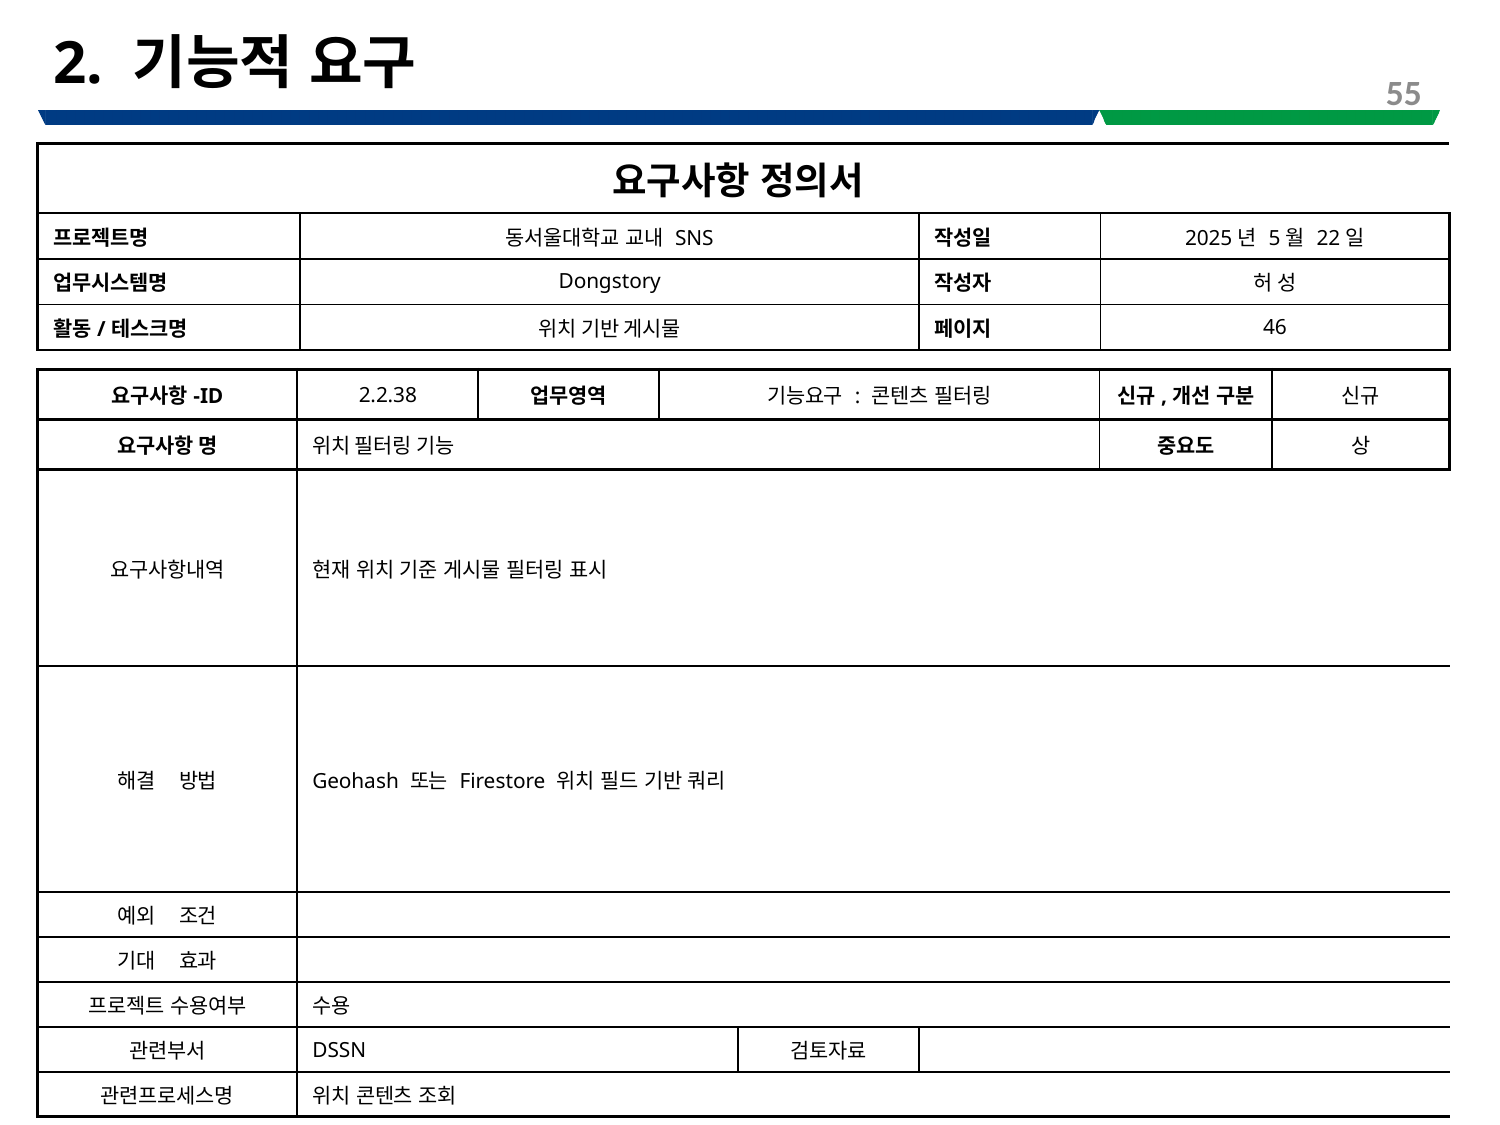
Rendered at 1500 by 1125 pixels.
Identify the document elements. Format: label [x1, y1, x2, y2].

picture [38, 110, 1440, 125]
table_cell [1101, 260, 1448, 304]
table_header [660, 371, 1099, 418]
table_cell [920, 305, 1100, 349]
slide_number [1193, 61, 1437, 121]
table_cell [39, 1028, 296, 1071]
table_header [298, 371, 477, 418]
table_cell [39, 667, 296, 891]
table_cell [1101, 214, 1448, 258]
table_cell [39, 893, 296, 936]
table_cell [298, 421, 1099, 468]
table_cell [739, 1028, 918, 1071]
table_cell [298, 471, 1450, 665]
table_cell [301, 305, 918, 349]
table_cell [298, 938, 1450, 981]
table_cell [39, 214, 299, 258]
table_cell [39, 421, 296, 468]
table_header [479, 371, 658, 418]
title [38, 31, 843, 97]
table_header [39, 145, 1449, 212]
table_cell [298, 1073, 1450, 1115]
table_cell [301, 260, 918, 304]
table_cell [301, 214, 918, 258]
table_cell [298, 983, 1450, 1026]
table_cell [1273, 421, 1448, 468]
table_header [1100, 371, 1271, 418]
table_cell [298, 893, 1450, 936]
table_header [1273, 371, 1448, 418]
table_cell [39, 1073, 296, 1115]
table_header [39, 371, 296, 418]
table_cell [298, 667, 1450, 891]
table_cell [39, 305, 299, 349]
table_cell [298, 1028, 737, 1071]
table_cell [920, 214, 1100, 258]
table_cell [39, 471, 296, 665]
table_cell [1100, 421, 1271, 468]
table_cell [1101, 305, 1448, 349]
table_cell [39, 938, 296, 981]
table_cell [920, 260, 1100, 304]
table_cell [920, 1028, 1450, 1071]
table_cell [39, 983, 296, 1026]
table_cell [39, 260, 299, 304]
